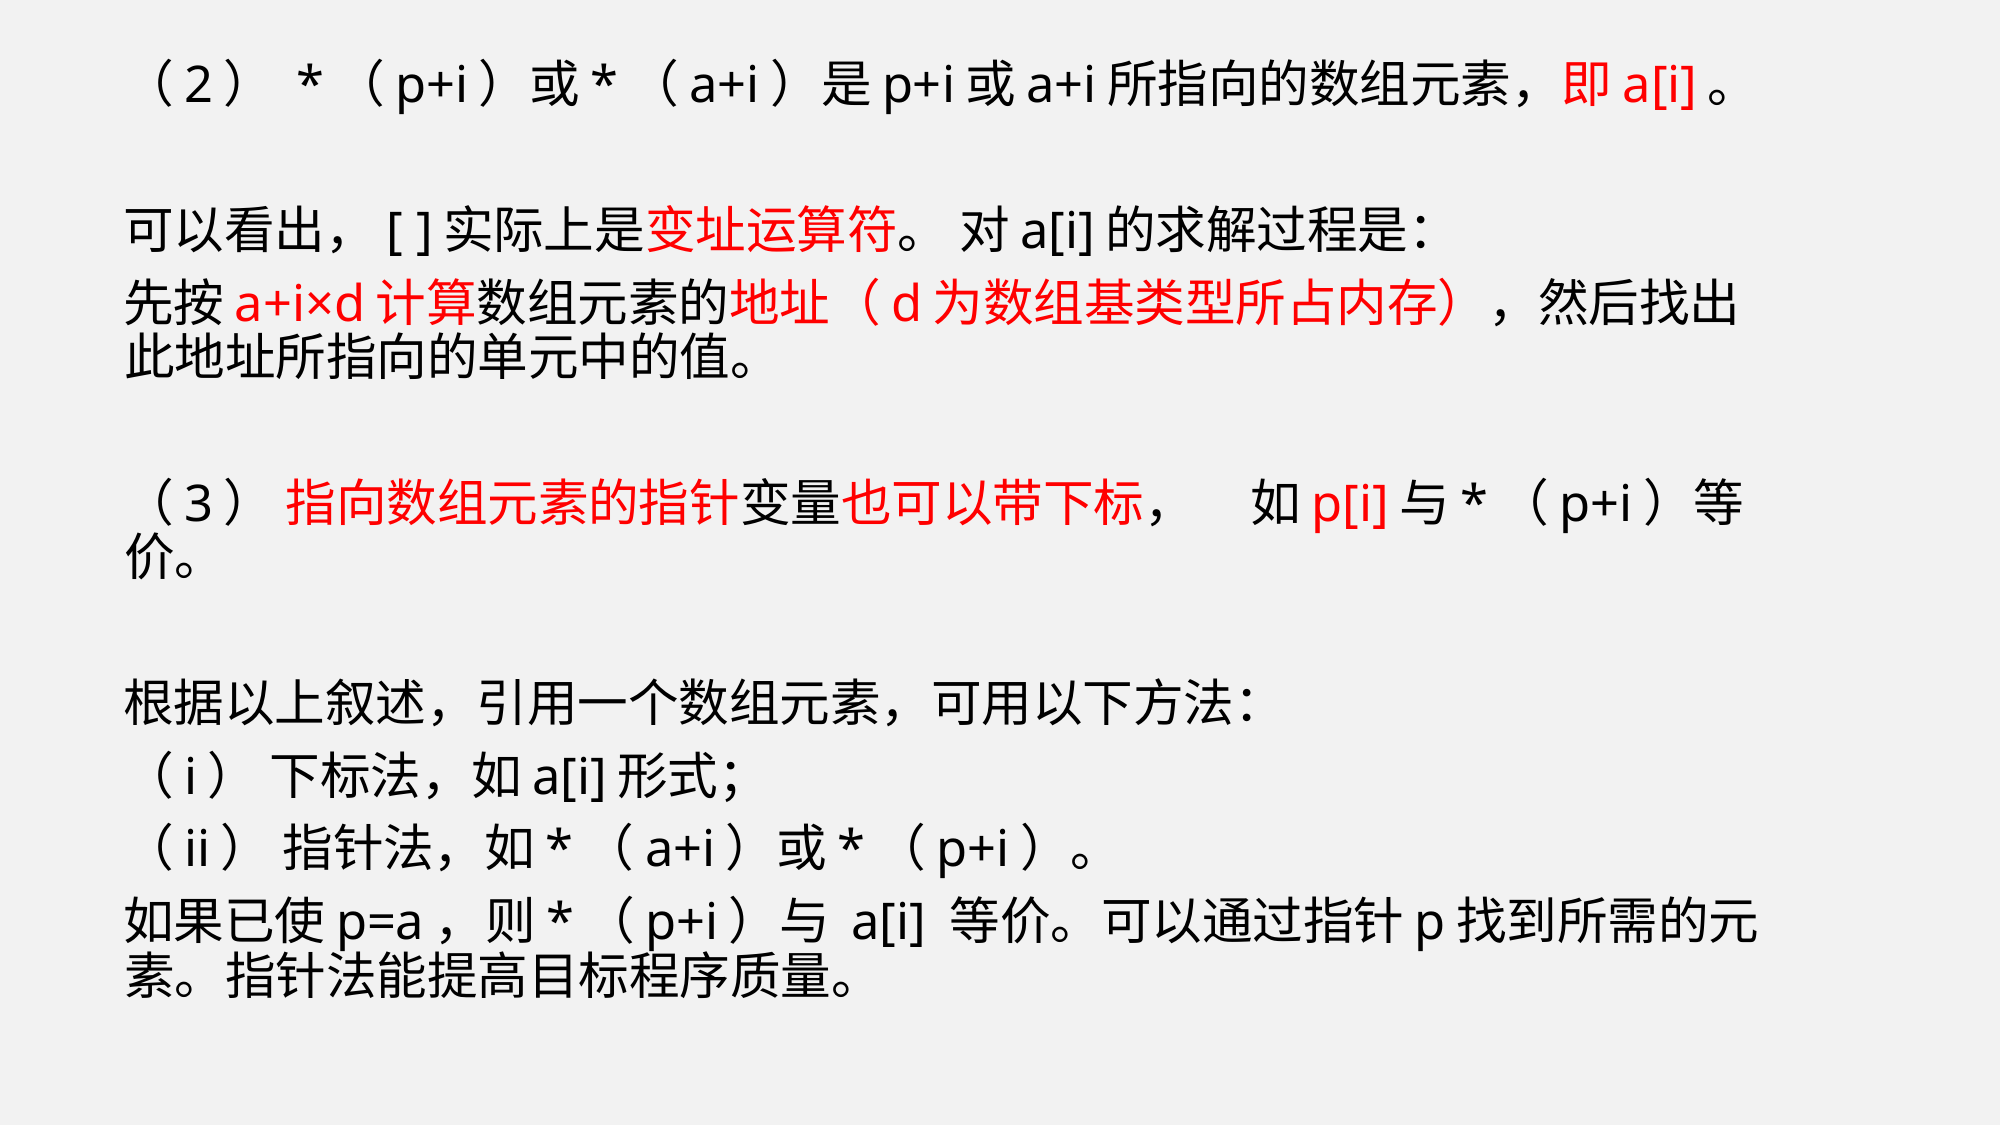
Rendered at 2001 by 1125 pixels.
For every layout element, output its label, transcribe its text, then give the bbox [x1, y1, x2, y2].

list （2） *（p+i）或*（a+i）是p+i或a+i所指向的数组元素，即a[i]。 可以看出，[ ]实际上是变址运算符。 对a[i]的求解过程是： 先按a+i×d计算数组元素的地址（d为数组基类型所占内存），然后找出此地址所指向的单元中的值。 （3） 指向数组元素的指针变量也可以带下标， 如p[i]与*（p+i）等价。 根据以上叙述，引用一个数组元素，可用以下方法： （i） 下标法，如a[i]形式； （ii） 指针法，如*（a+i）或*（p+i）。 如果已使p=a，则*（p+i）与 a[i] 等价。可以通过指针p找到所需的元素。指针法能提高目标程序质量。 [74, 51, 1800, 1074]
